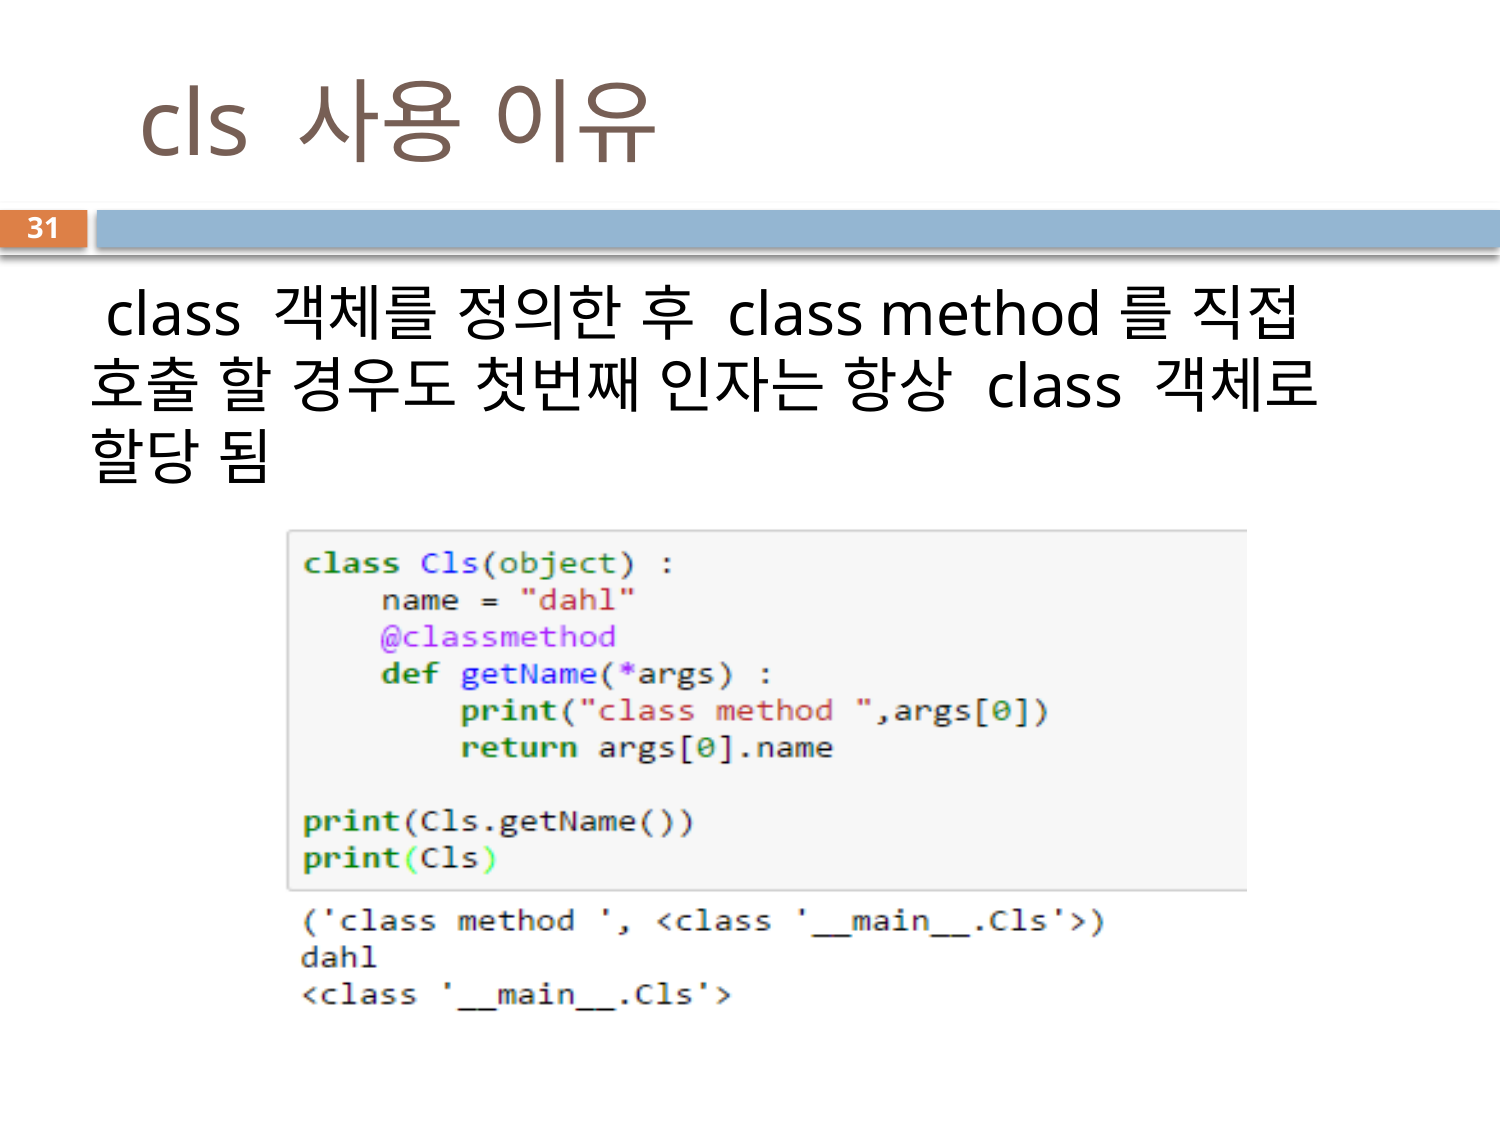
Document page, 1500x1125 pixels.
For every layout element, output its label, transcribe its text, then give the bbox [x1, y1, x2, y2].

title cls 사용 이유 [100, 37, 1438, 200]
list class 객체를 정의한 후 class method를 직접 호출 할 경우도 첫번째 인자는 항상 class 객체로 할당 됨 [75, 267, 1425, 563]
picture [277, 514, 1247, 1036]
slide_number 31 [0, 208, 88, 249]
